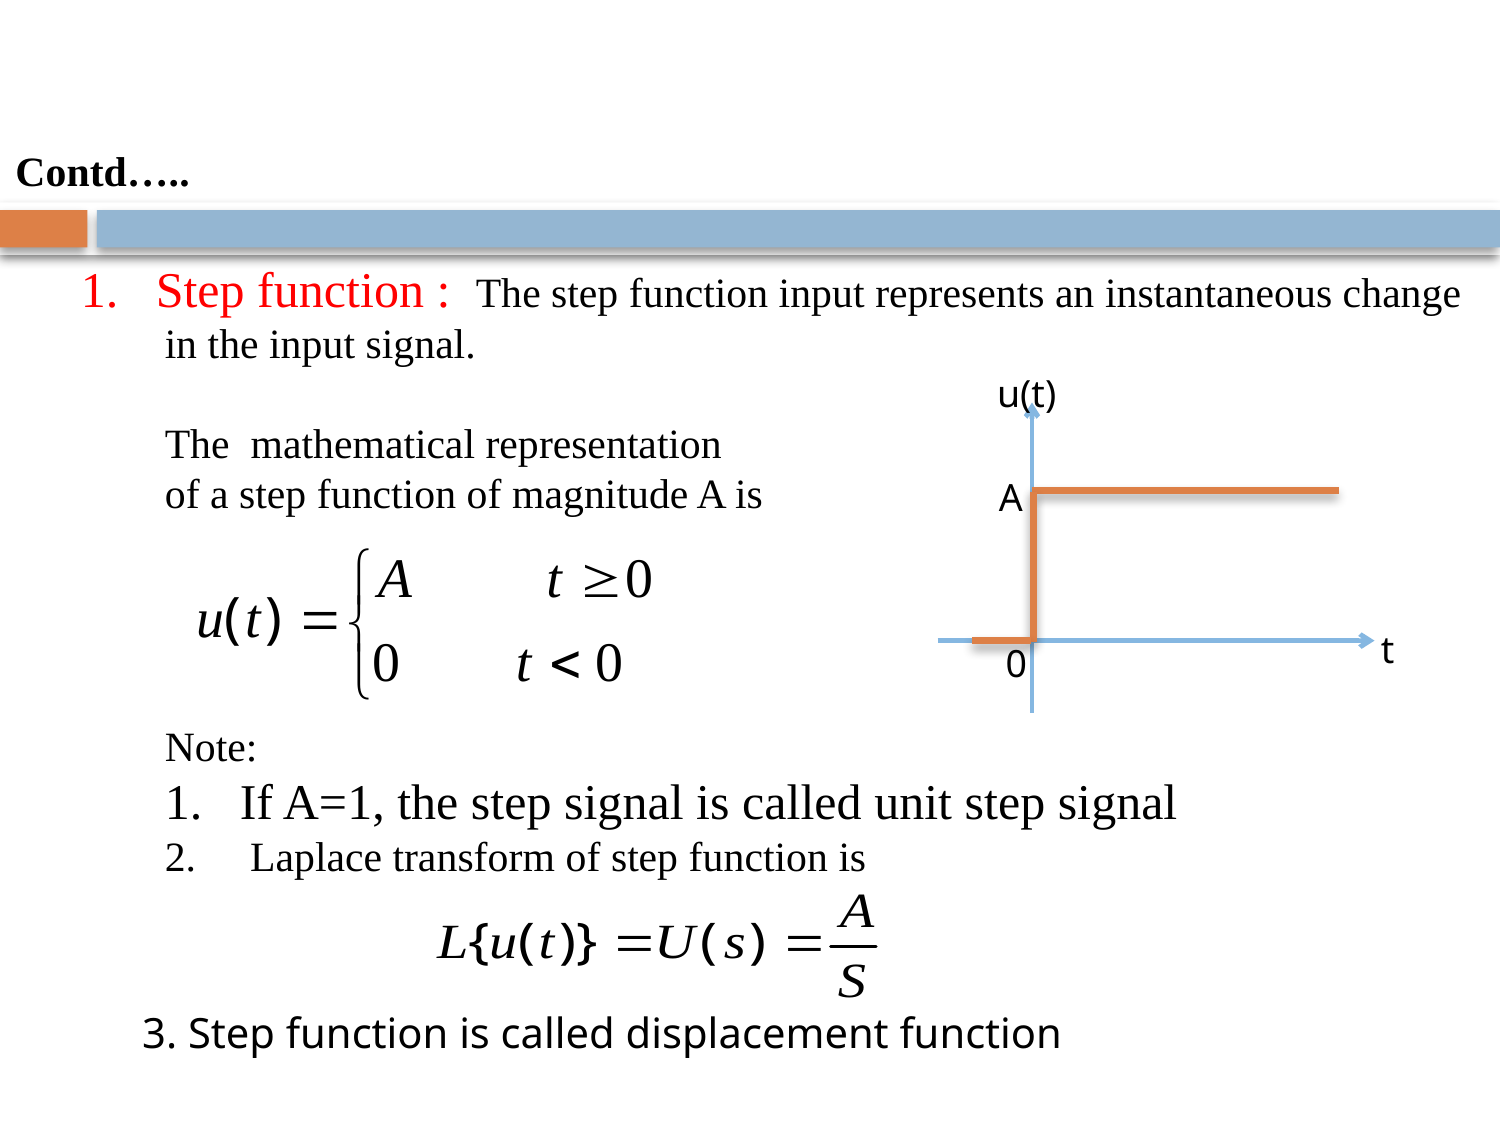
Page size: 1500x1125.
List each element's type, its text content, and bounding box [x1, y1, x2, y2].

text_box Step function : The step function input represents an instantaneous change in the input signal. The mathematical representation of a step function of magnitude A is [66, 249, 1478, 725]
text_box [424, 874, 888, 1013]
text_box 3. Step function is called displacement function [127, 999, 1078, 1065]
text_box Contd….. [0, 137, 205, 203]
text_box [937, 362, 1410, 713]
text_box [187, 537, 663, 711]
text_box [17, 237, 1471, 283]
text_box Note: If A=1, the step signal is called unit step signal Laplace transform of step function is [74, 712, 1213, 988]
